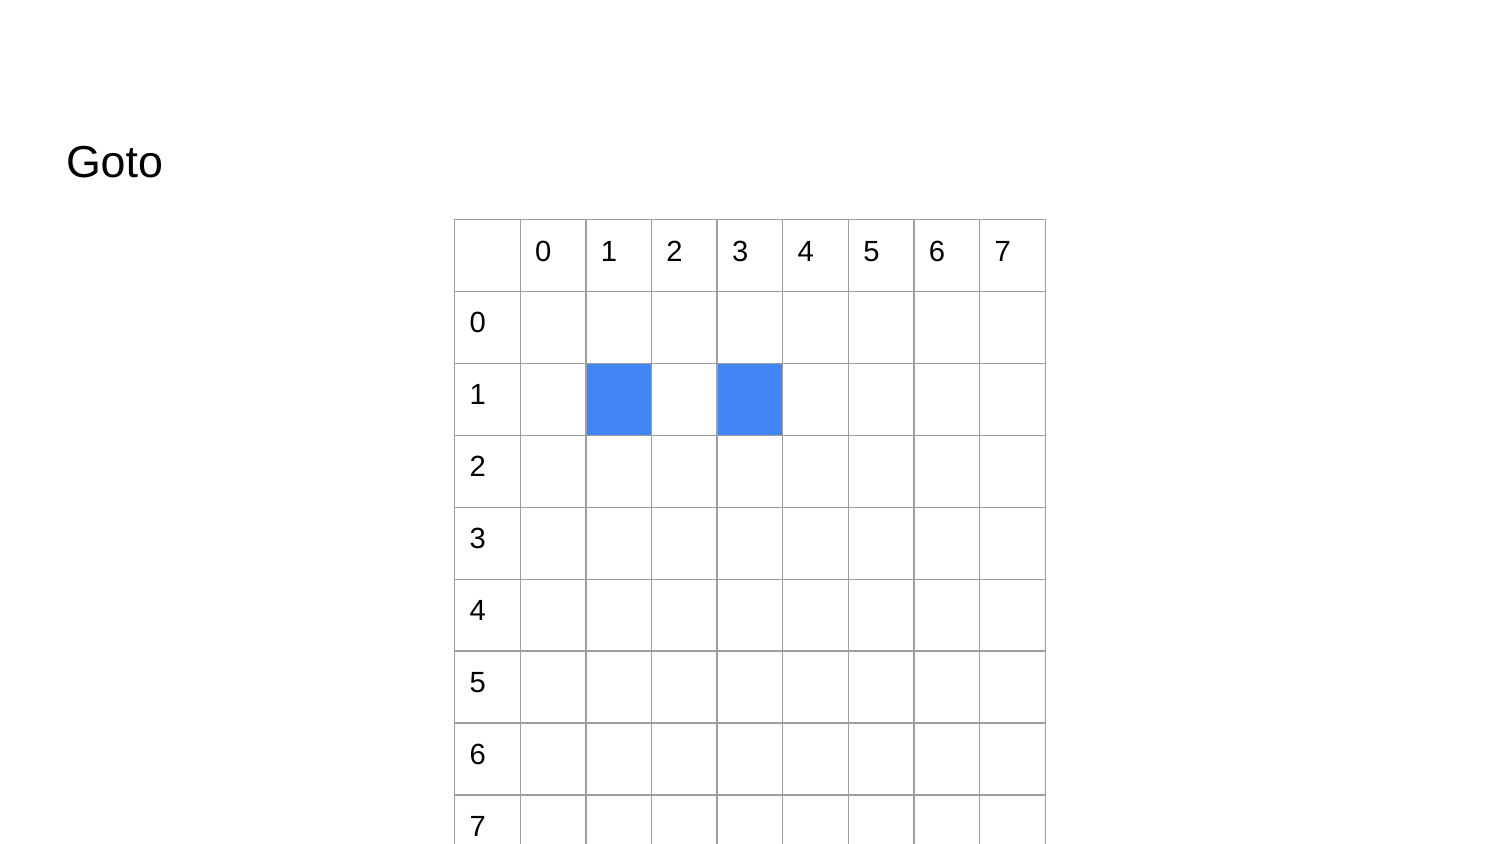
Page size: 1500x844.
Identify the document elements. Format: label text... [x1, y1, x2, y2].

table_cell [980, 292, 1045, 363]
table_cell [849, 796, 913, 844]
table_header 4 [783, 220, 848, 291]
table_cell 0 [455, 292, 520, 363]
table_cell [783, 652, 848, 722]
table_cell [783, 724, 848, 794]
table_cell [718, 580, 782, 650]
table_cell [980, 364, 1045, 435]
table_cell [718, 652, 782, 722]
table_cell [652, 508, 716, 579]
table_cell [587, 364, 651, 435]
table_cell [652, 652, 716, 722]
table_cell [587, 508, 651, 579]
table_cell [915, 796, 979, 844]
table_cell [587, 436, 651, 507]
table_cell [783, 796, 848, 844]
table_cell [718, 436, 782, 507]
table_cell [915, 292, 979, 363]
table_cell [652, 292, 716, 363]
table_cell [587, 652, 651, 722]
table_cell 2 [455, 436, 520, 507]
table_cell [849, 508, 913, 579]
table_cell [915, 364, 979, 435]
table_cell [652, 580, 716, 650]
table_cell [849, 364, 913, 435]
table_cell [521, 796, 585, 844]
table_cell 1 [455, 364, 520, 435]
table_cell [980, 724, 1045, 794]
table_cell [521, 364, 585, 435]
table_cell [718, 796, 782, 844]
table_cell [915, 724, 979, 794]
title Goto [51, 122, 1449, 203]
table_cell [718, 292, 782, 363]
table_cell [587, 580, 651, 650]
table_cell [849, 580, 913, 650]
table_cell [783, 580, 848, 650]
table_cell [587, 724, 651, 794]
table_cell [915, 580, 979, 650]
table_cell [652, 796, 716, 844]
table_cell [849, 724, 913, 794]
table_cell 6 [455, 724, 520, 794]
table_cell [783, 364, 848, 435]
table_cell [980, 436, 1045, 507]
table_header 2 [652, 220, 716, 291]
table_cell [980, 796, 1045, 844]
table_cell [849, 292, 913, 363]
table_cell [915, 508, 979, 579]
table_cell [980, 580, 1045, 650]
table_cell [587, 796, 651, 844]
table_cell [980, 508, 1045, 579]
table_cell [915, 652, 979, 722]
table_header 5 [849, 220, 913, 291]
table_cell [783, 292, 848, 363]
table_cell [849, 652, 913, 722]
table_cell 4 [455, 580, 520, 650]
table_cell [652, 436, 716, 507]
table_header 3 [718, 220, 782, 291]
table_cell [652, 724, 716, 794]
table_cell [718, 724, 782, 794]
table_cell 5 [455, 652, 520, 722]
table_cell [849, 436, 913, 507]
table_cell [783, 436, 848, 507]
table_header 1 [587, 220, 651, 291]
table_cell [521, 580, 585, 650]
table_cell [652, 364, 716, 435]
table_cell [521, 436, 585, 507]
table_cell [521, 724, 585, 794]
table_cell [587, 292, 651, 363]
table_cell [915, 436, 979, 507]
table_header 7 [980, 220, 1045, 291]
table_cell 7 [455, 796, 520, 844]
table_header 0 [521, 220, 585, 291]
table_cell [718, 364, 782, 435]
table_cell [980, 652, 1045, 722]
table_cell [521, 292, 585, 363]
table_cell [521, 652, 585, 722]
table_cell [521, 508, 585, 579]
table_header [455, 220, 520, 291]
table_cell 3 [455, 508, 520, 579]
table_cell [718, 508, 782, 579]
table_cell [783, 508, 848, 579]
table_header 6 [915, 220, 979, 291]
